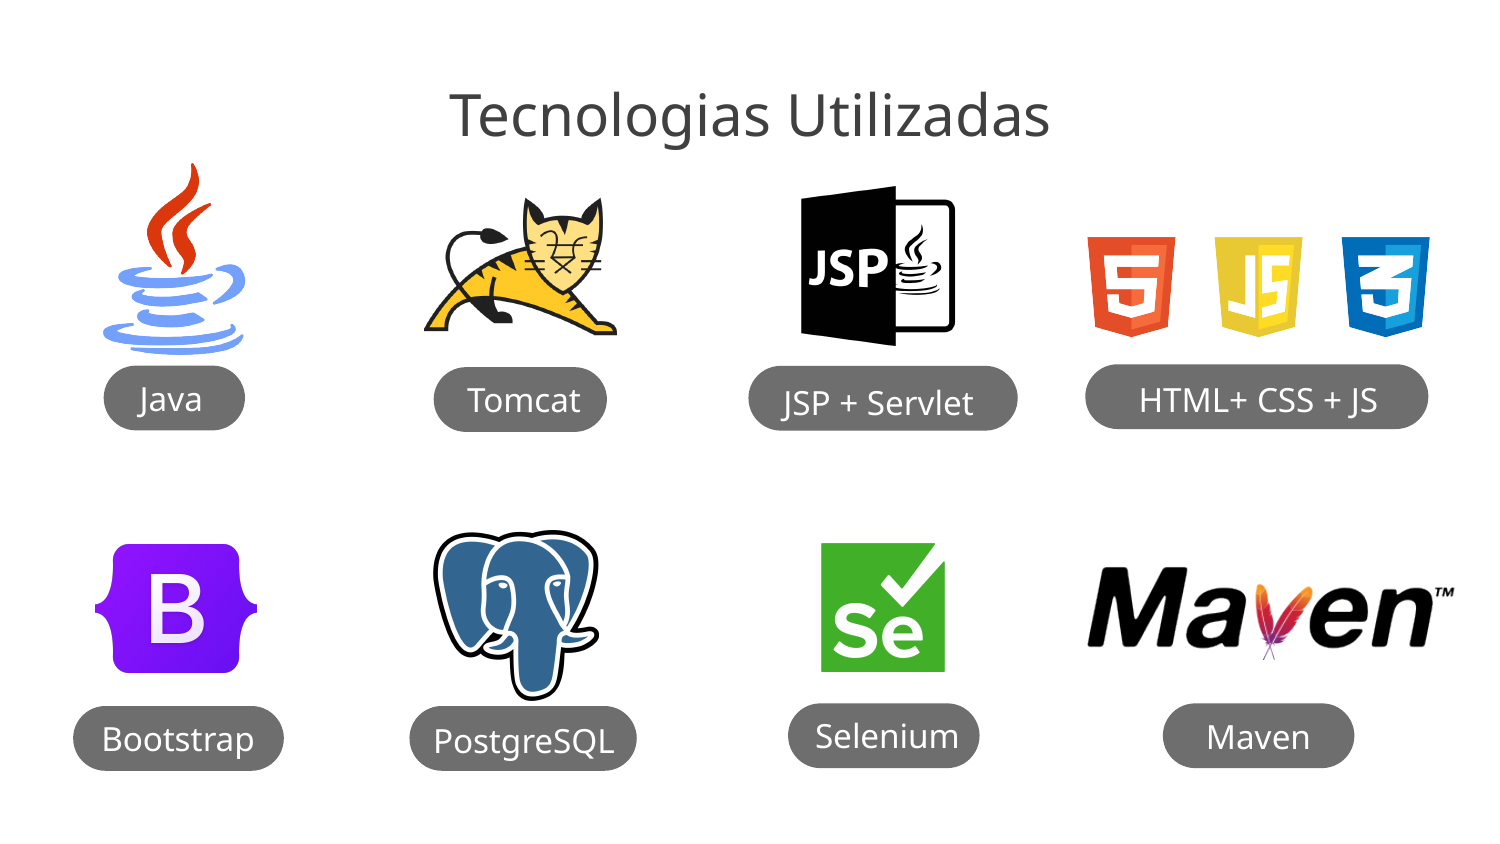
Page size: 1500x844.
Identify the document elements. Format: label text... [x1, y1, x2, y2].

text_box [396, 175, 652, 433]
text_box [1068, 234, 1449, 431]
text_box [748, 186, 1018, 434]
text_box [402, 529, 647, 771]
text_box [1078, 564, 1457, 769]
text_box Tecnologias Utilizadas [73, 63, 1429, 158]
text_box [0, 163, 351, 431]
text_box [766, 543, 1008, 769]
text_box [0, 543, 359, 771]
